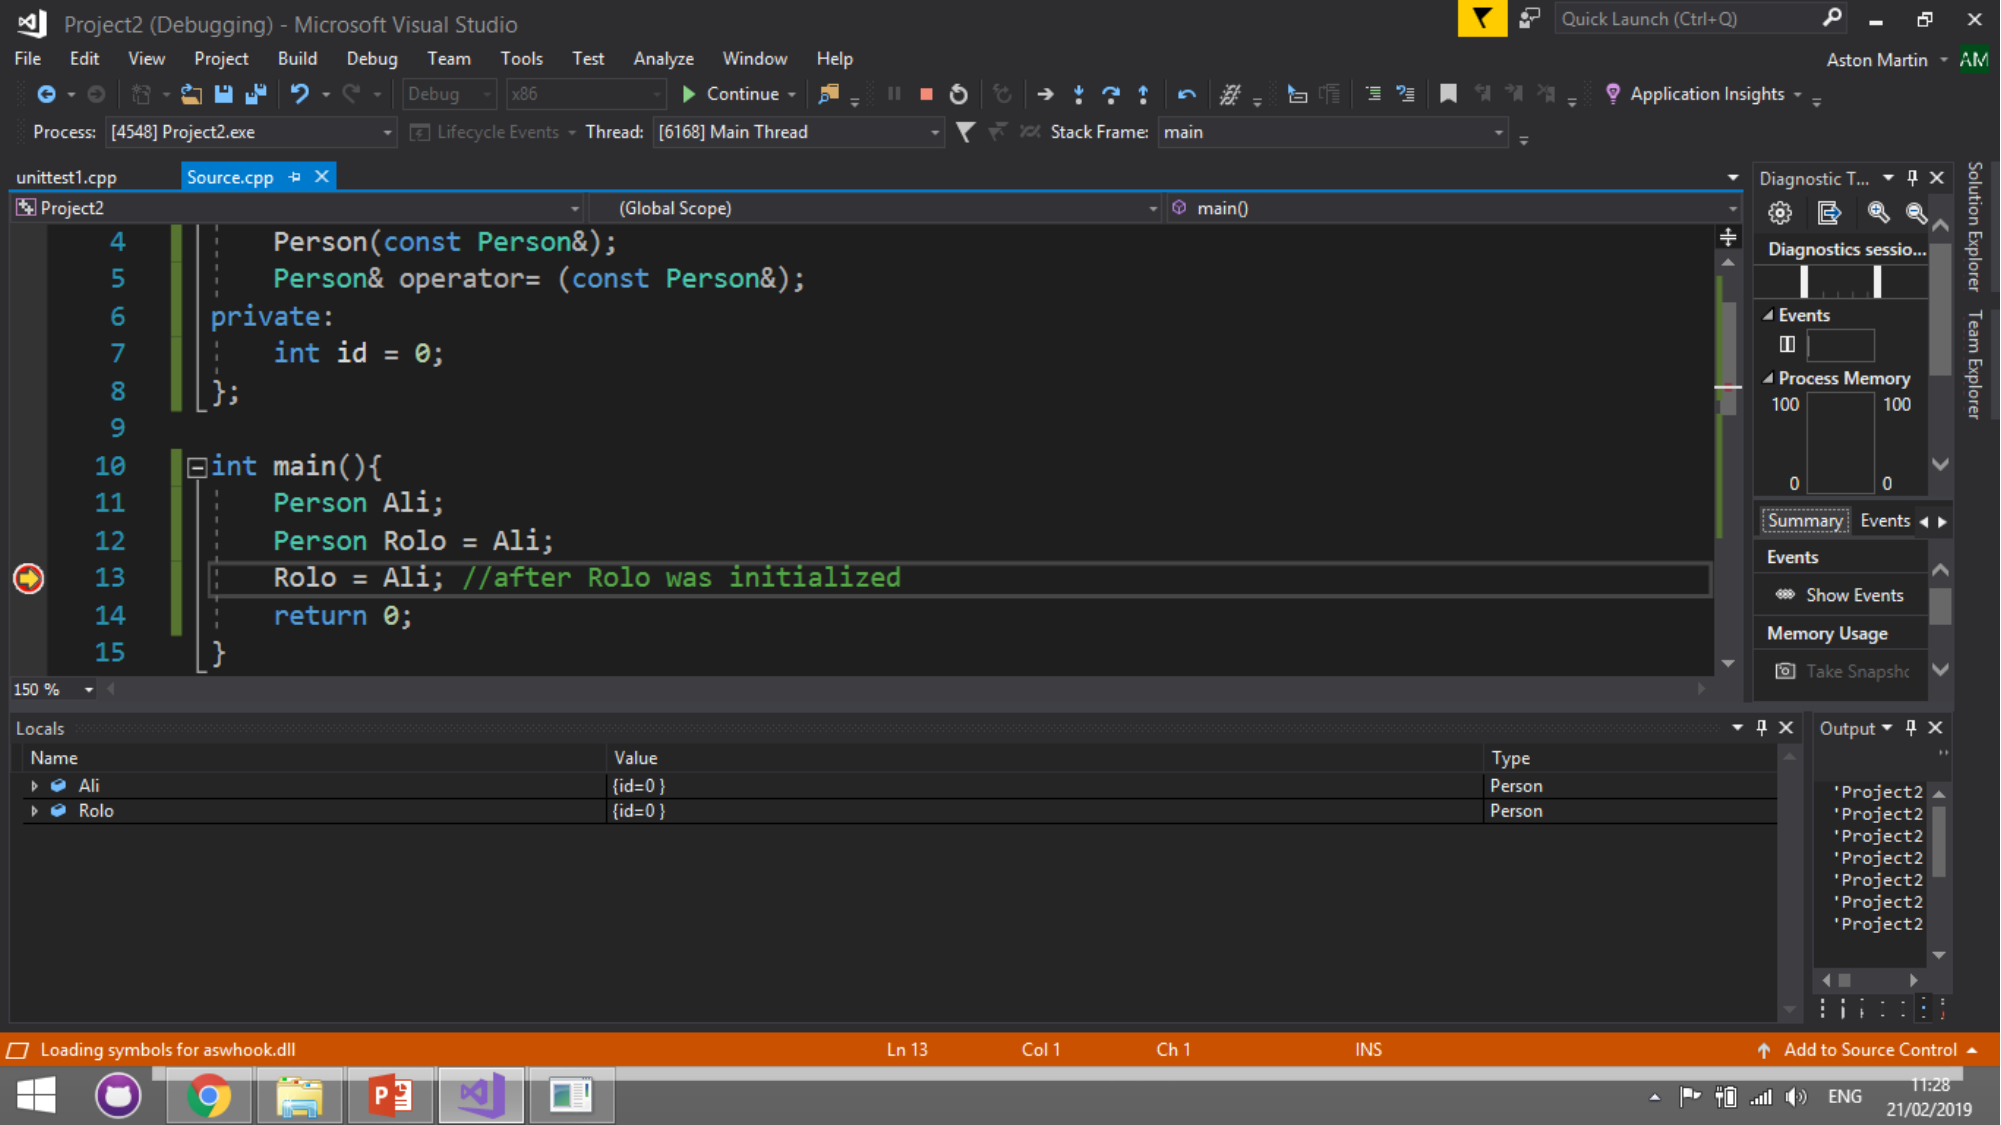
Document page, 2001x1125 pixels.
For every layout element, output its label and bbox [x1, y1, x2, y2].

list [0, 0, 2000, 1125]
